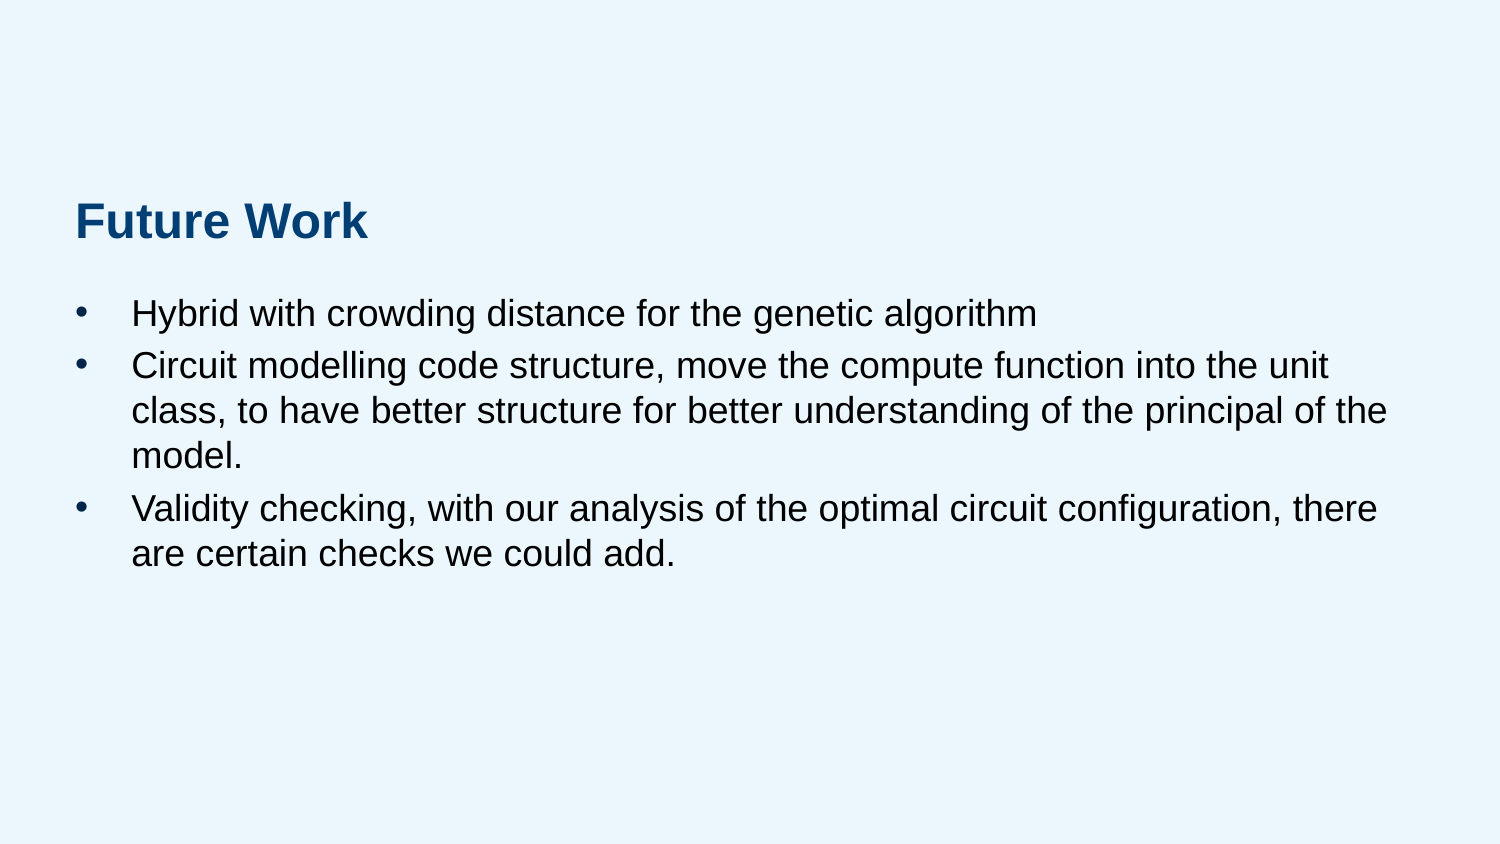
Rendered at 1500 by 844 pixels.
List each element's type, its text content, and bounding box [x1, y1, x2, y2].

list Hybrid with crowding distance for the genetic algorithm Circuit modelling code structure, move the compute function into the unit class, to have better structure for better understanding of the principal of the model. Validity checking, with our analysis of the optimal circuit configuration, there are certain checks we could add. [75, 288, 1425, 718]
title Future Work [75, 183, 1425, 246]
